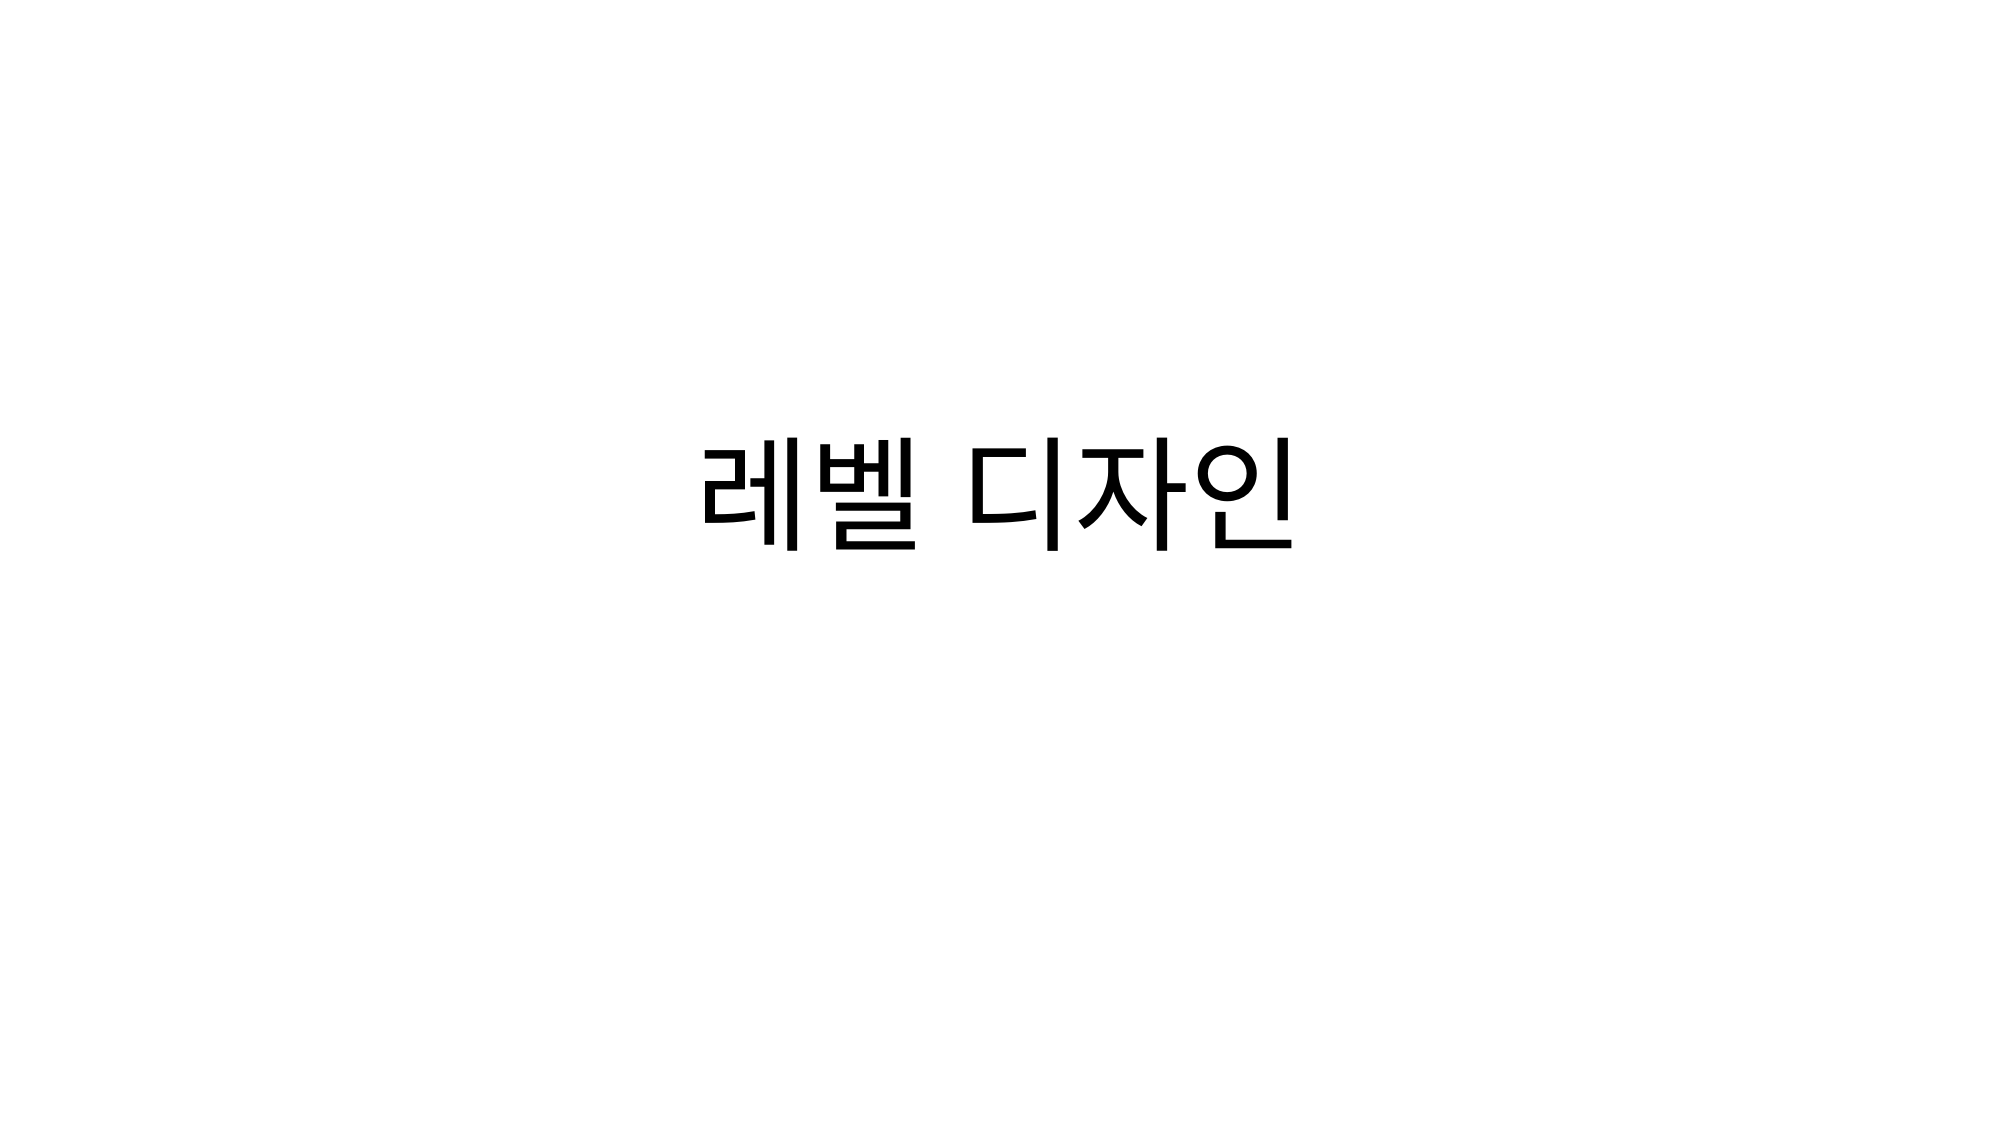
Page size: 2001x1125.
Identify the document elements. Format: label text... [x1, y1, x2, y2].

title 레벨 디자인 [249, 184, 1750, 576]
